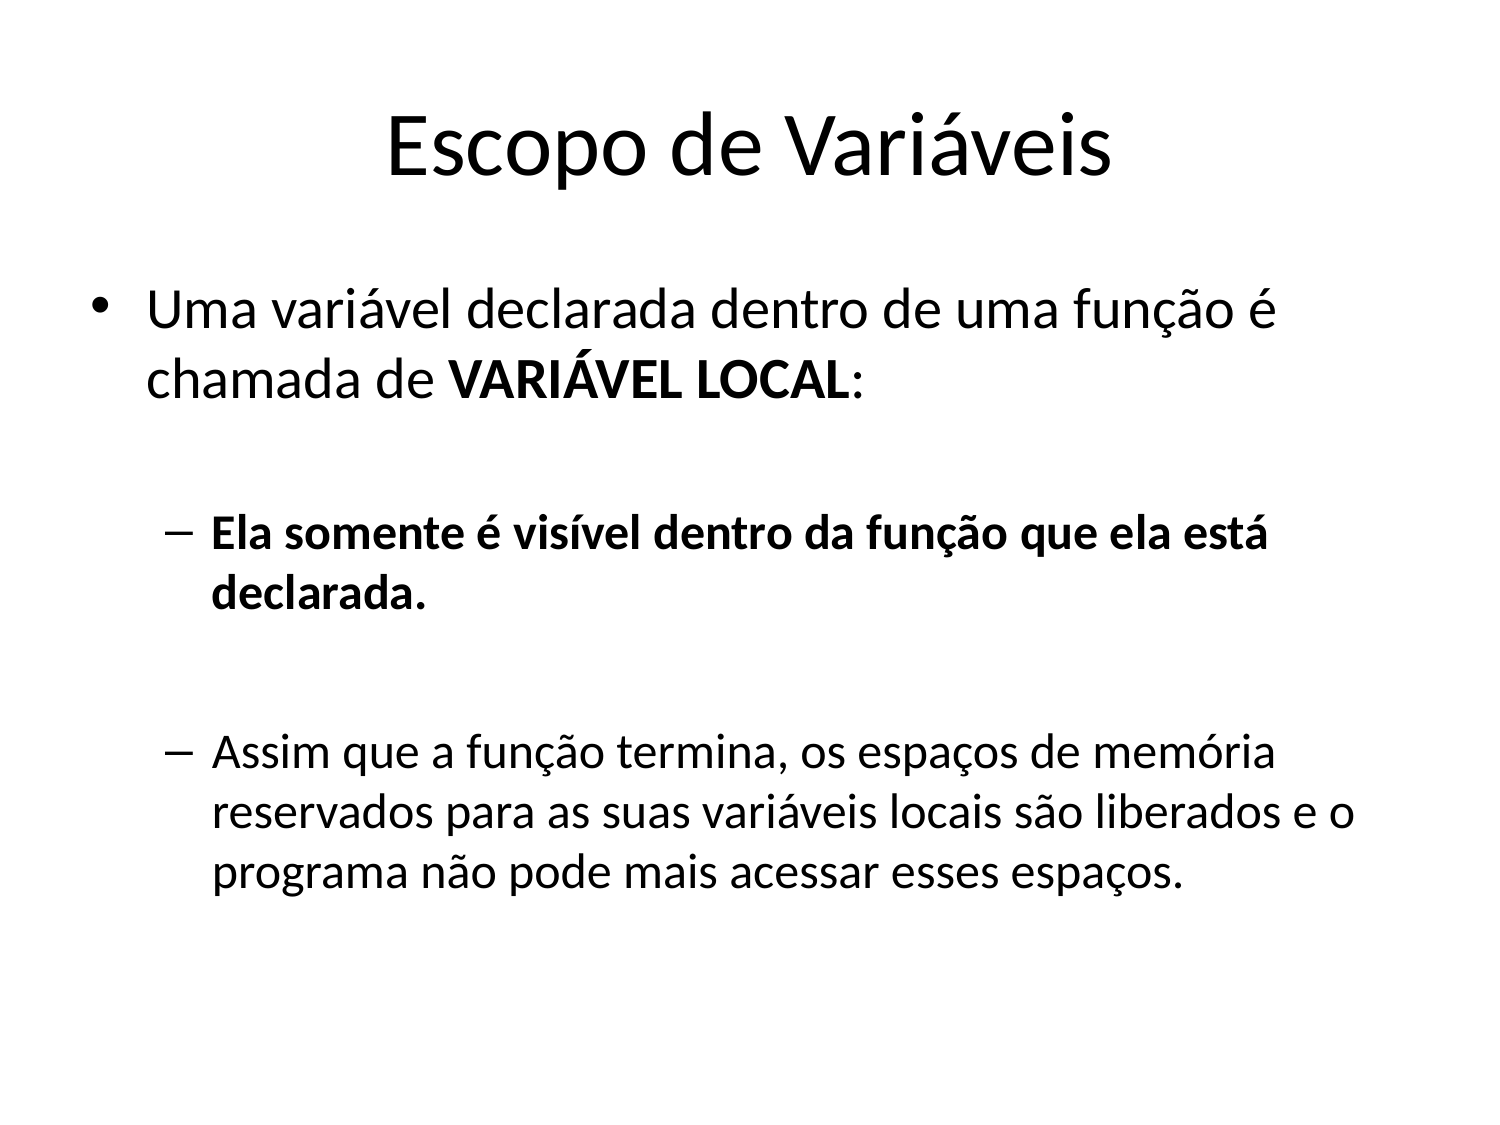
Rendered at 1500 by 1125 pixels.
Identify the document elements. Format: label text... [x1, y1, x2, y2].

title Escopo de Variáveis [75, 45, 1425, 233]
list Uma variável declarada dentro de uma função é chamada de VARIÁVEL LOCAL: Ela somente é visível dentro da função que ela está declarada. Assim que a função termina, os espaços de memória reservados para as suas variáveis locais são liberados e o programa não pode mais acessar esses espaços. [75, 262, 1425, 1005]
